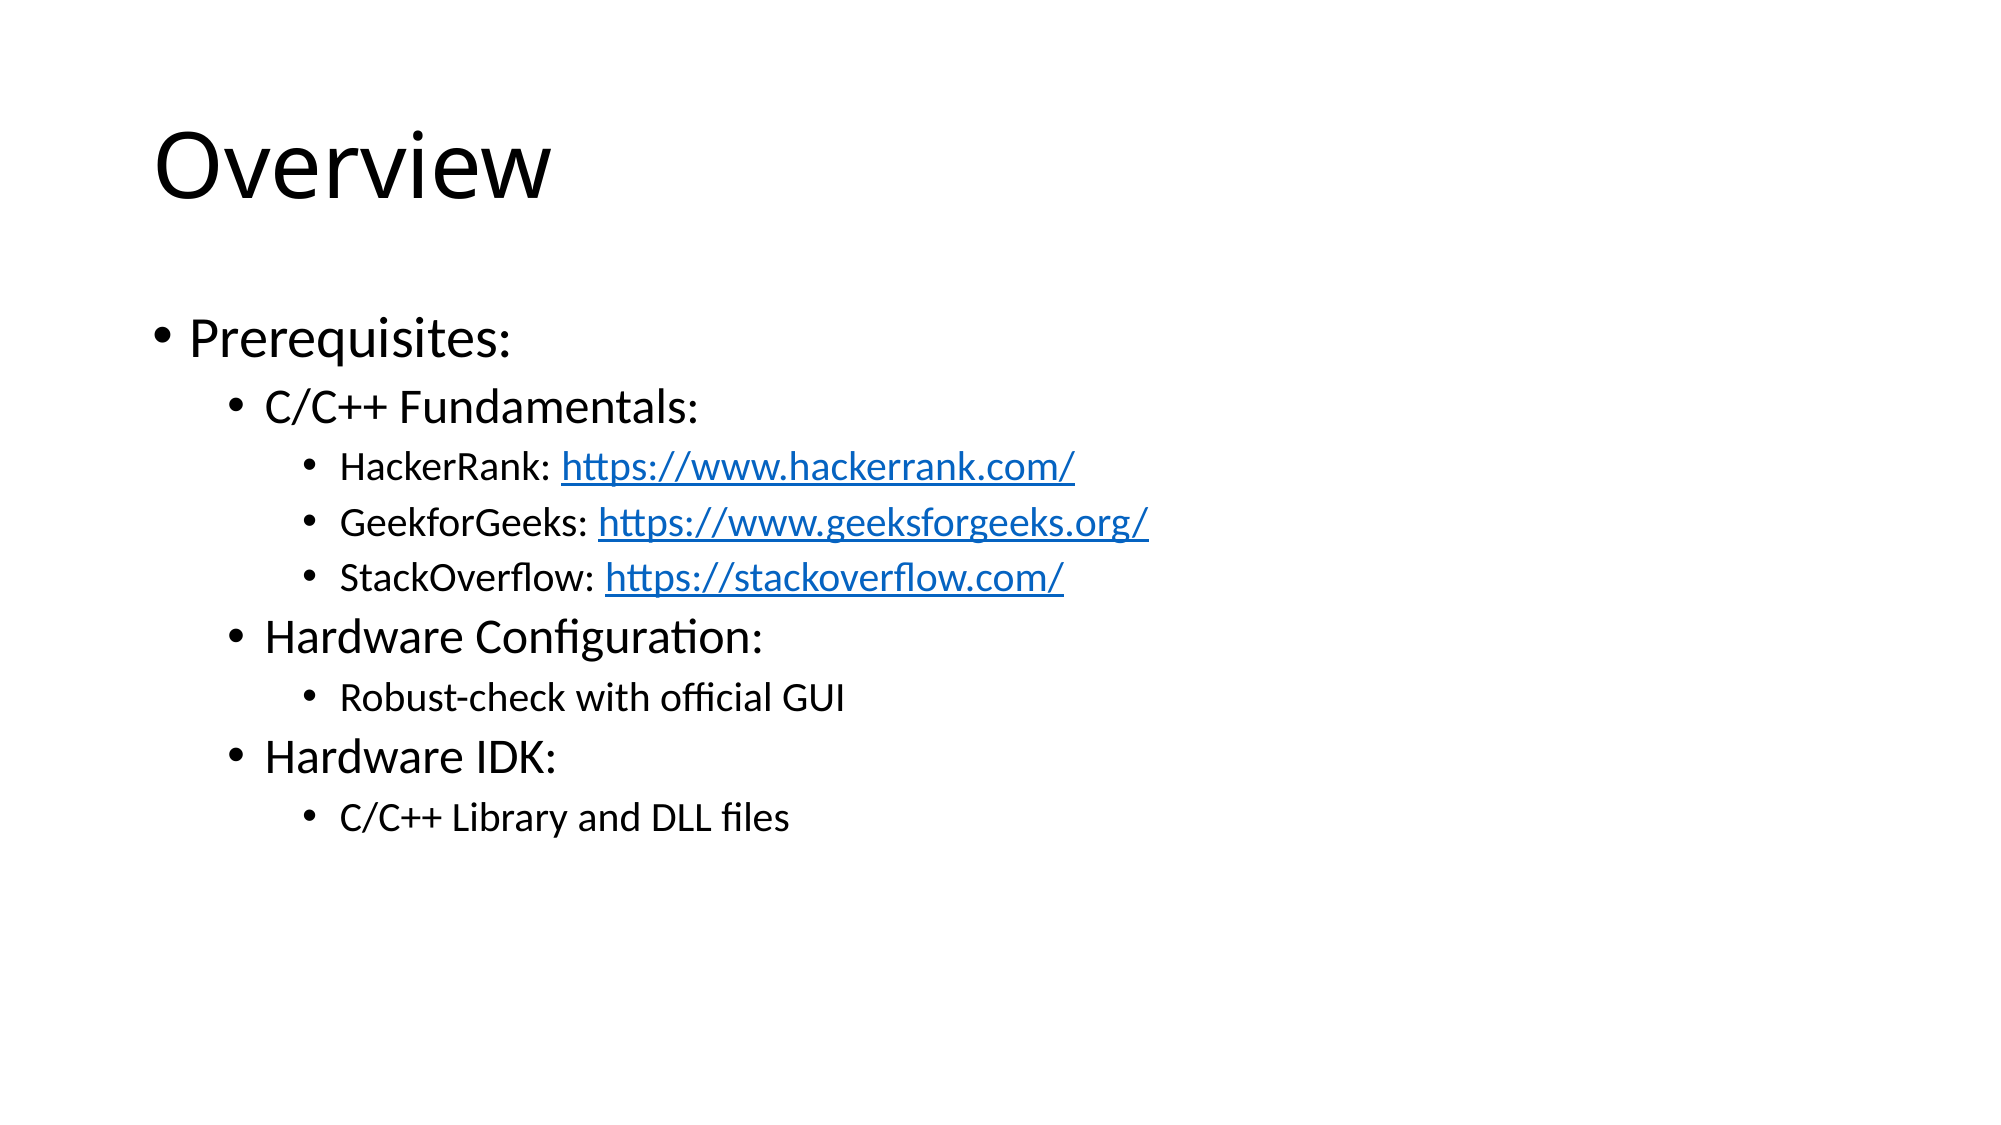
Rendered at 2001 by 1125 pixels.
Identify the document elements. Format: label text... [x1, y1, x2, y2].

list Prerequisites: C/C++ Fundamentals: HackerRank: https://www.hackerrank.com/ GeekforGeeks: https://www.geeksforgeeks.org/ StackOverflow: https://stackoverflow.com/ Hardware Configuration: Robust-check with official GUI Hardware IDK: C/C++ Library and DLL files [137, 299, 1863, 1014]
title Overview [137, 59, 1863, 278]
